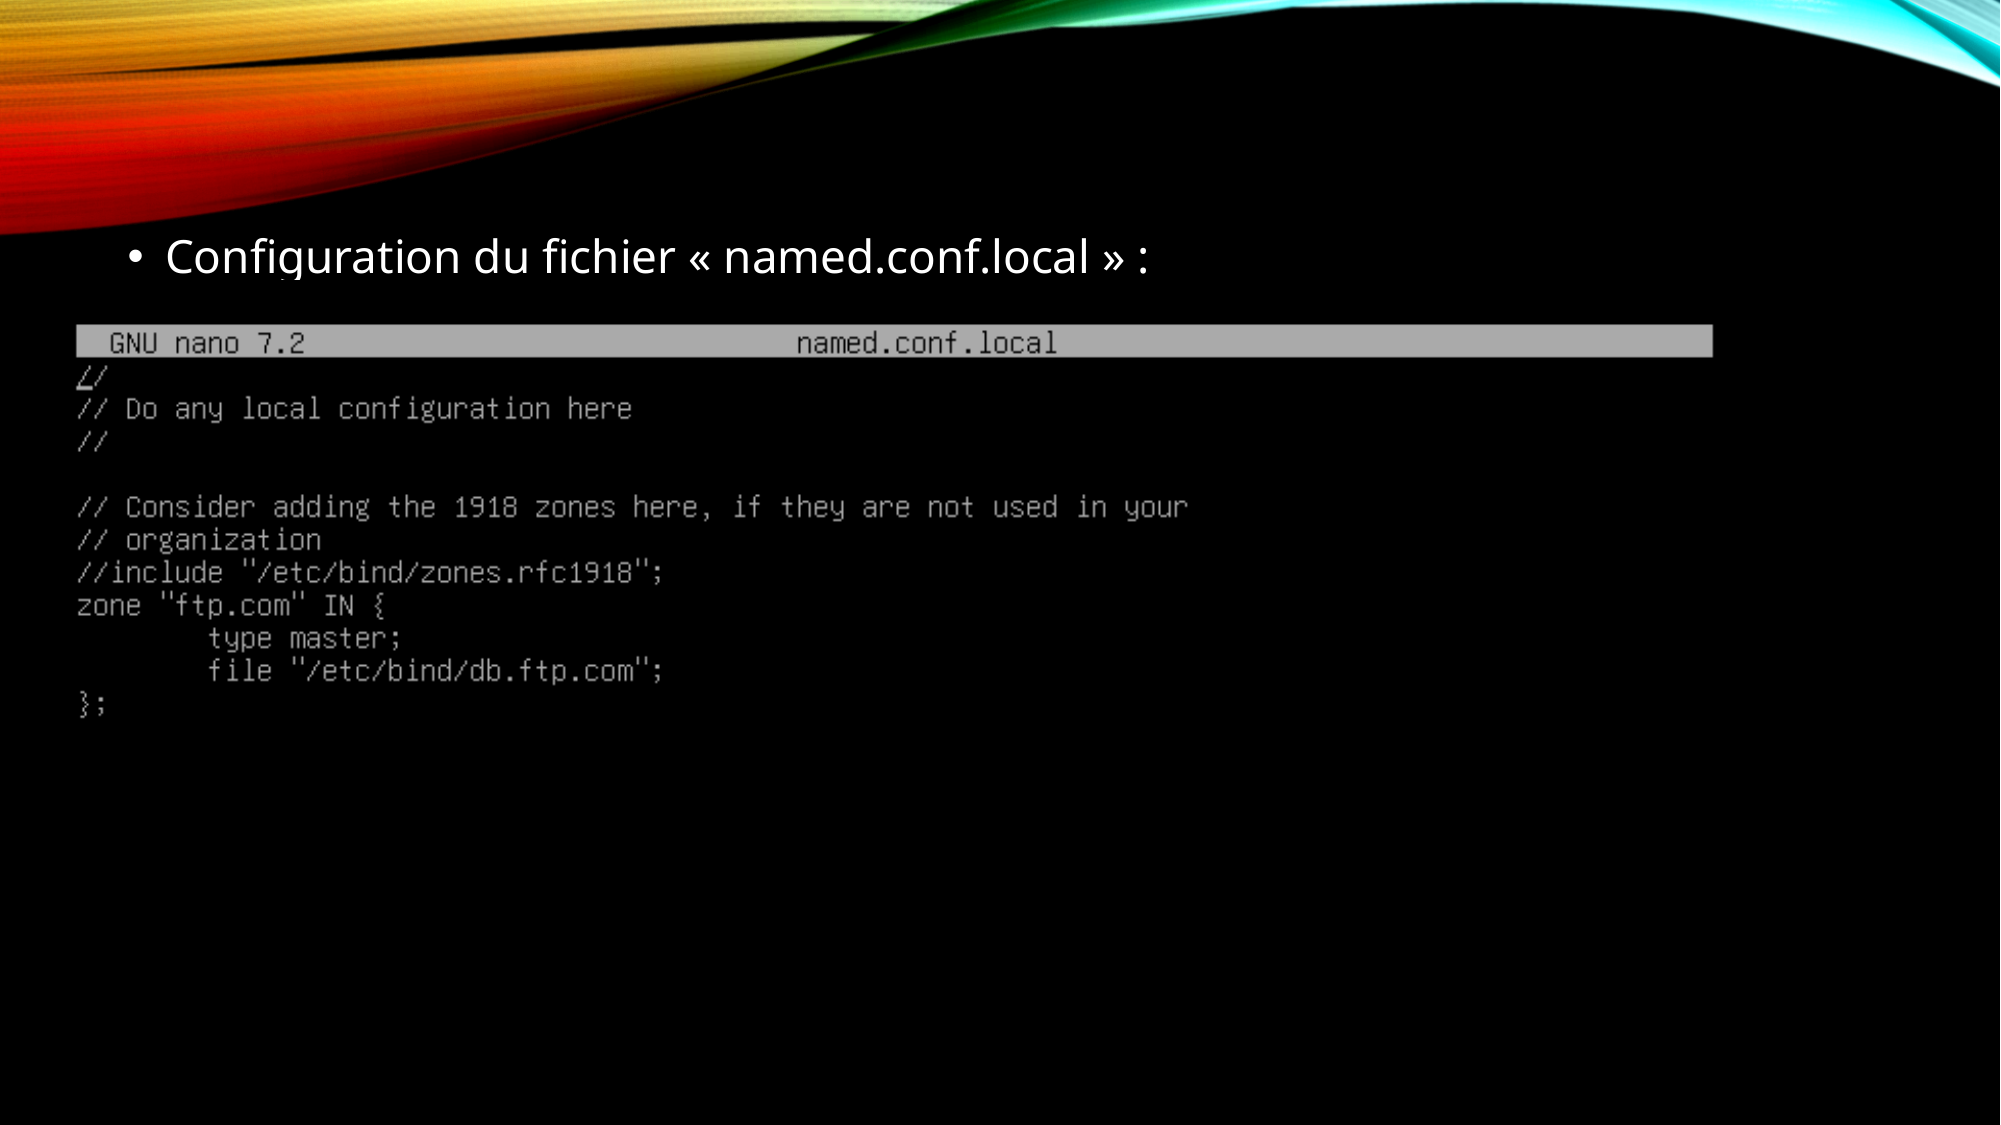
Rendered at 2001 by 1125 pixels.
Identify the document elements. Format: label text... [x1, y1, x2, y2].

list Configuration du fichier « named.conf.local » : [112, 226, 1888, 887]
picture [0, 0, 2000, 237]
picture [40, 279, 1743, 833]
